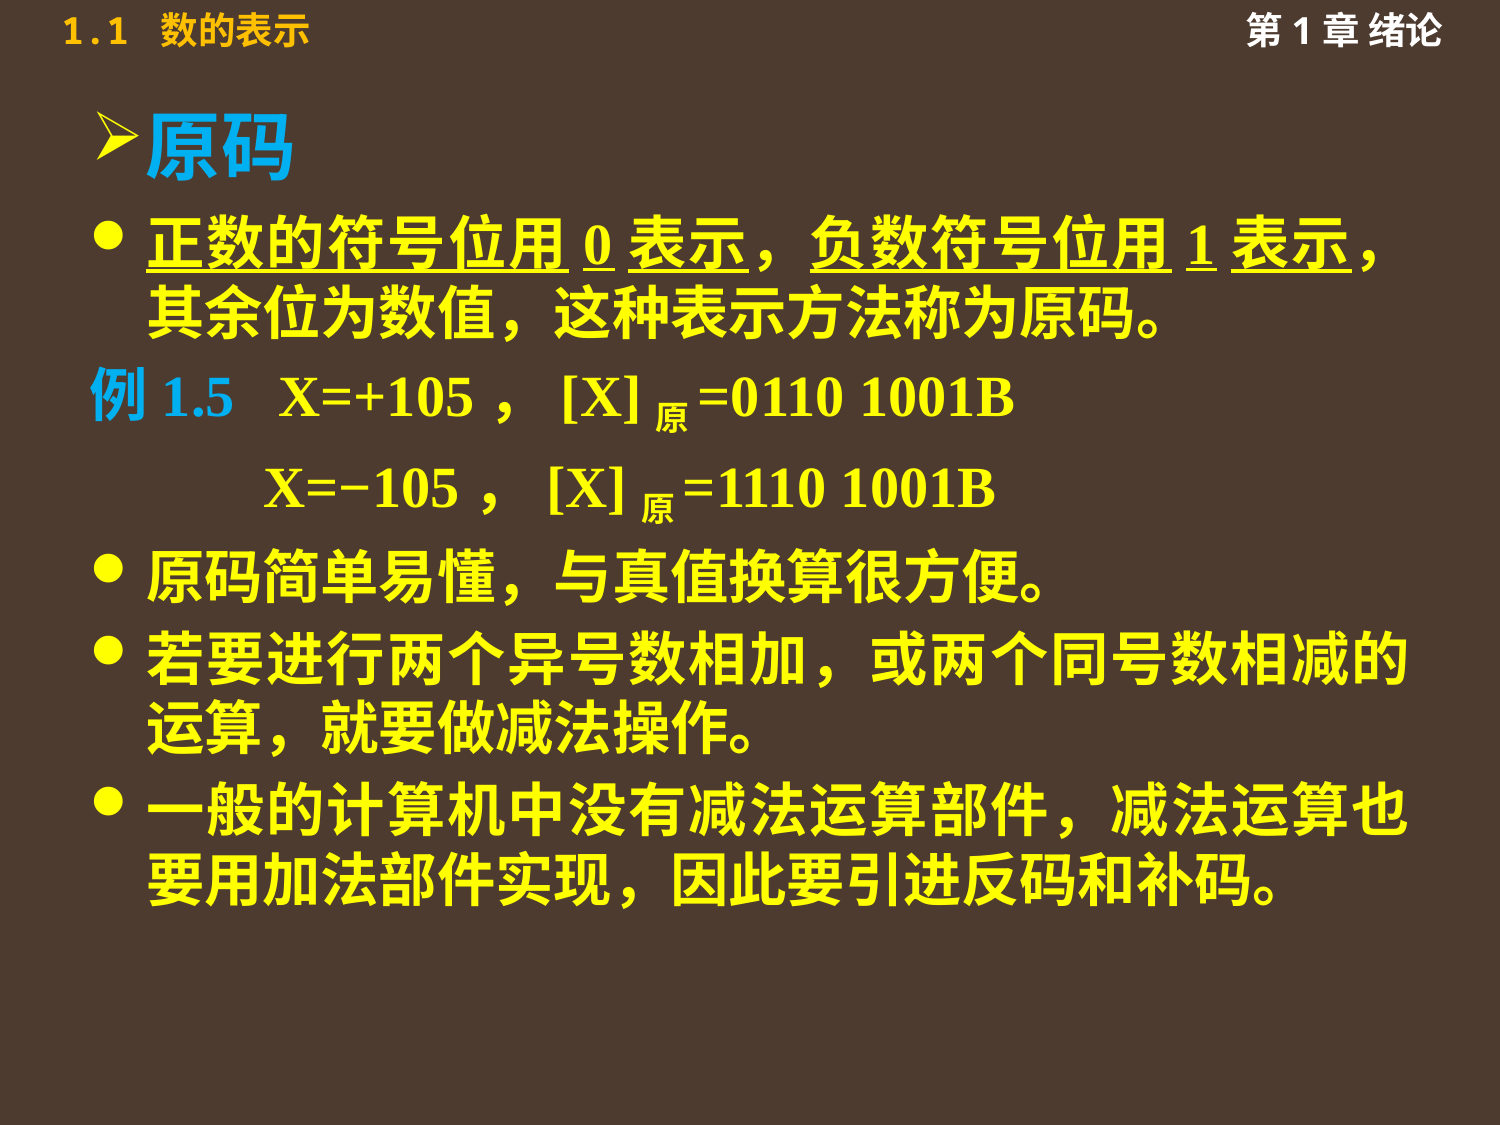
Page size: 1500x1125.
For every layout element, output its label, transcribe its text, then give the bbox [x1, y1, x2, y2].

title 原码 [76, 78, 1353, 199]
list 正数的符号位用0表示，负数符号位用1表示，其余位为数值，这种表示方法称为原码。 例1.5 X=+105，[X]原=0110 1001B X=−105，[X]原=1110 1001B 原码简单易懂，与真值换算很方便。 若要进行两个异号数相加，或两个同号数相减的运算，就要做减法操作。 一般的计算机中没有减法运算部件，减法运算也要用加法部件实现，因此要引进反码和补码。 [75, 199, 1425, 1005]
